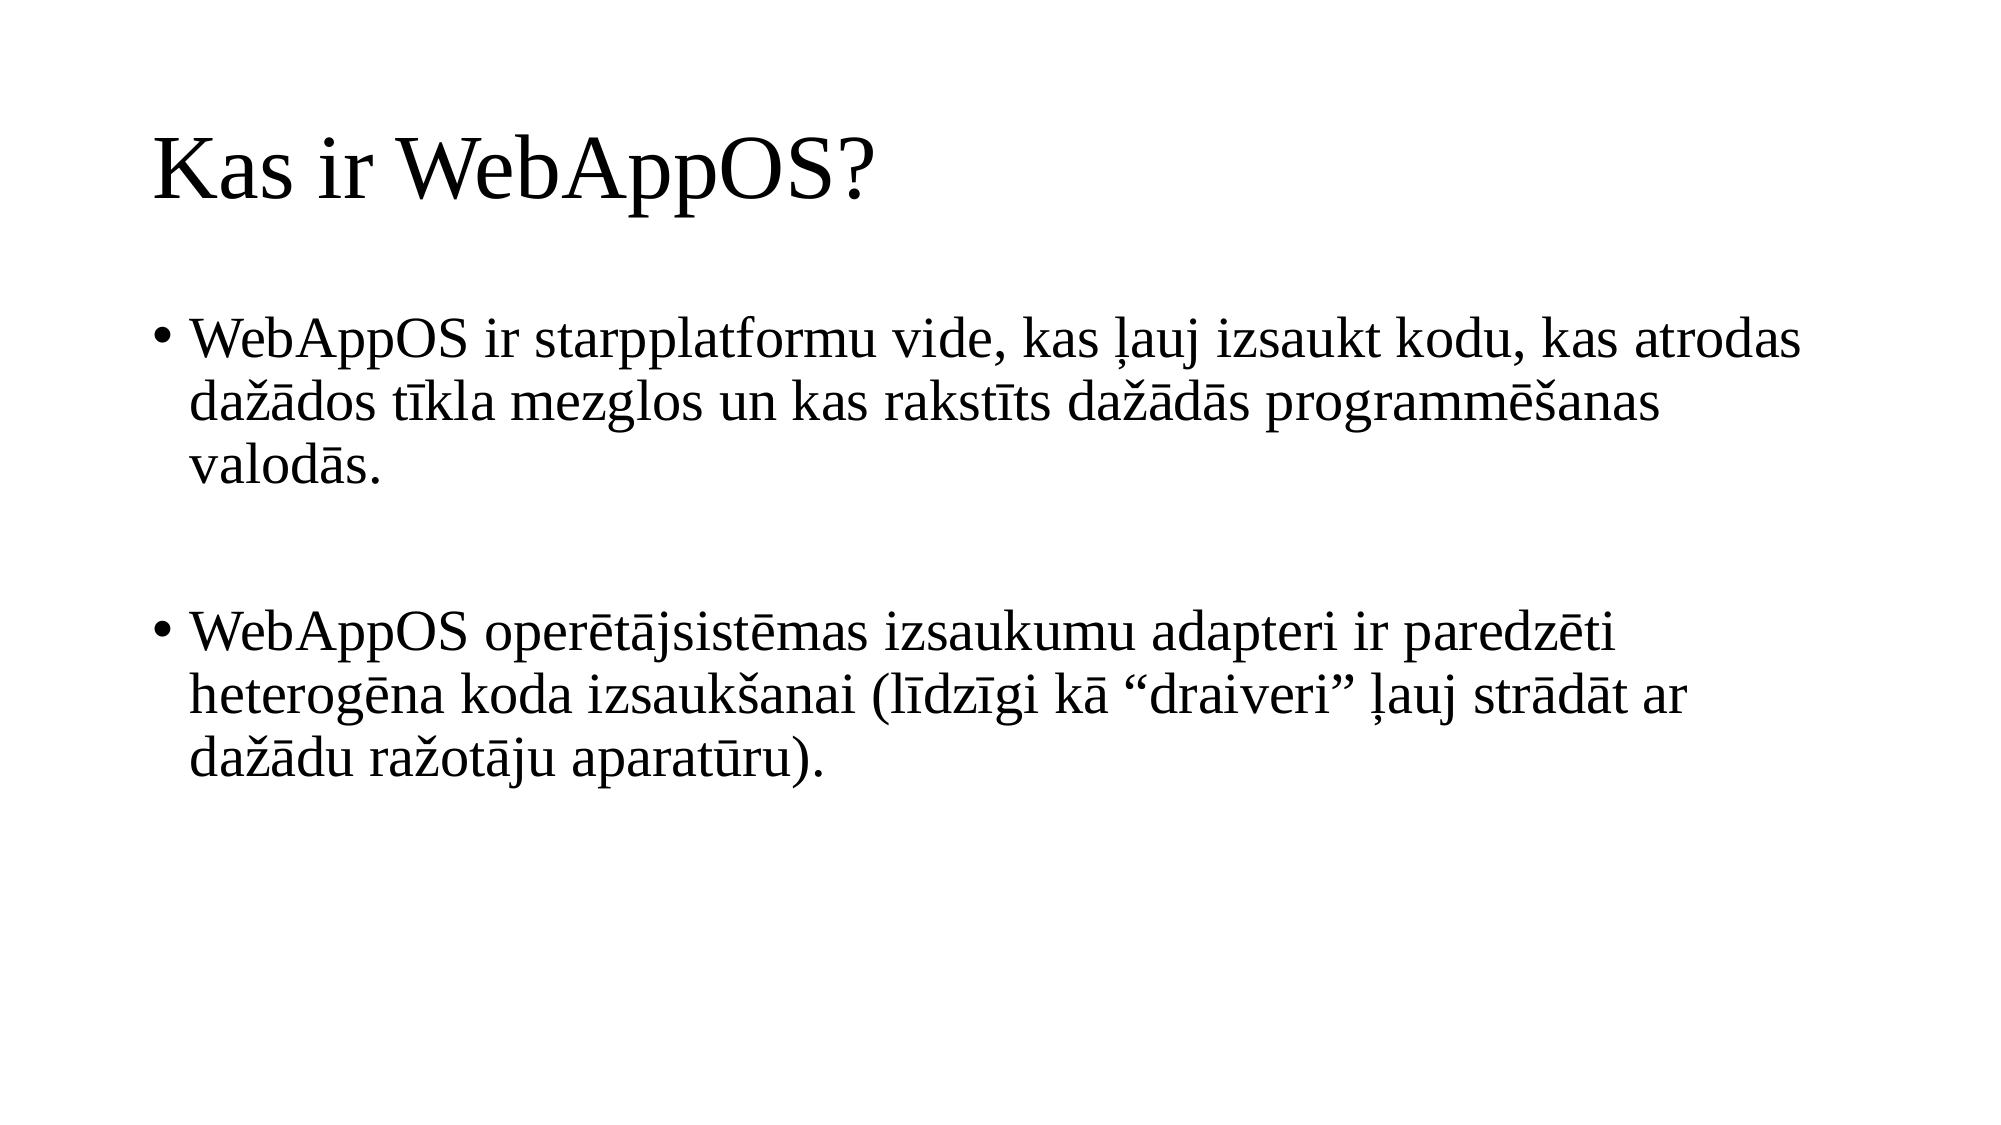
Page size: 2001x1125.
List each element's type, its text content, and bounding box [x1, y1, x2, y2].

list WebAppOS ir starpplatformu vide, kas ļauj izsaukt kodu, kas atrodas dažādos tīkla mezglos un kas rakstīts dažādās programmēšanas valodās. WebAppOS operētājsistēmas izsaukumu adapteri ir paredzēti heterogēna koda izsaukšanai (līdzīgi kā “draiveri” ļauj strādāt ar dažādu ražotāju aparatūru). [137, 299, 1863, 1014]
title Kas ir WebAppOS? [137, 59, 1863, 278]
